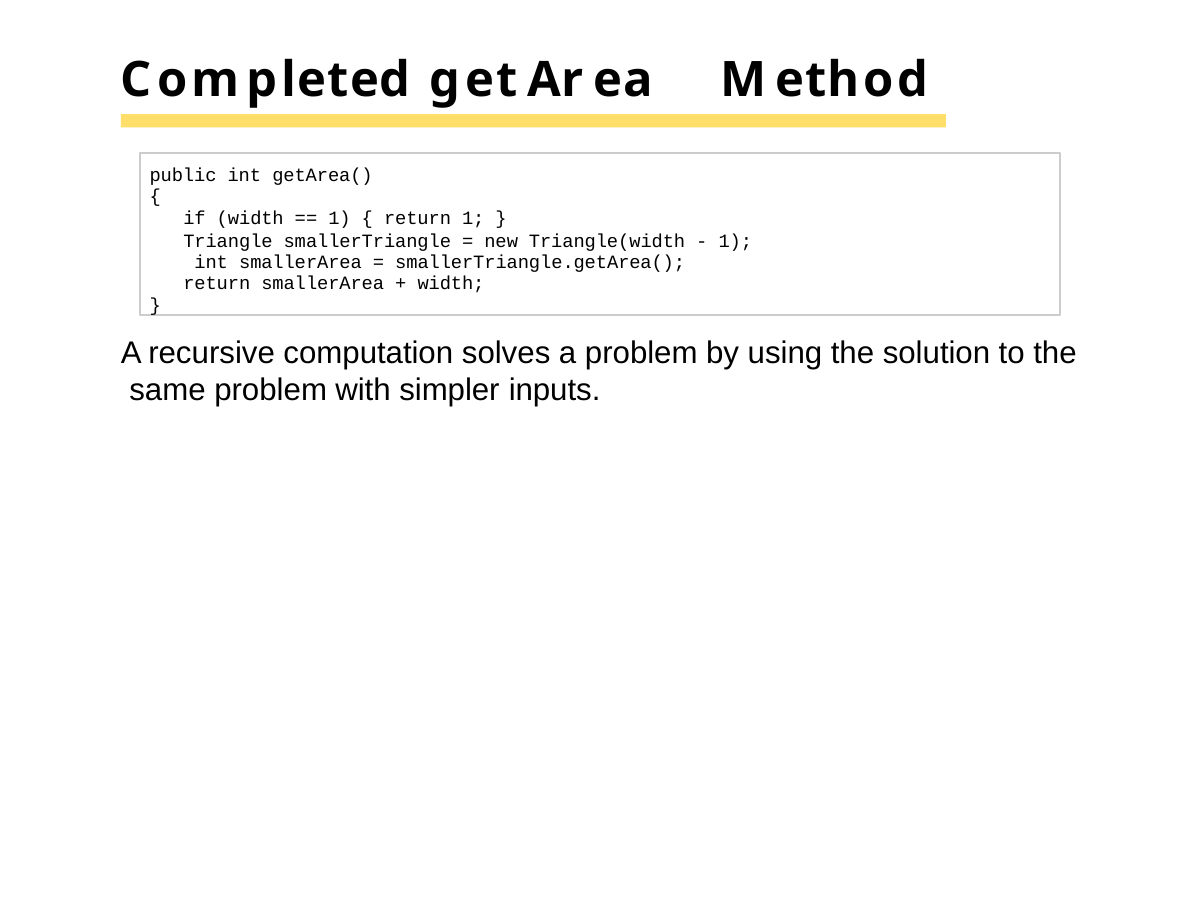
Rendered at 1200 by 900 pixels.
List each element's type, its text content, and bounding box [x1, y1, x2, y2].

text_box public int getArea() { if (width == 1) { return 1; } Triangle smallerTriangle = new Triangle(width - 1); int smallerArea = smallerTriangle.getArea(); return smallerArea + width; } [140, 153, 1060, 316]
text_box A recursive computation solves a problem by using the solution to the same problem with simpler inputs. [118, 333, 1079, 407]
title Completed getArea Method [118, 47, 1082, 198]
